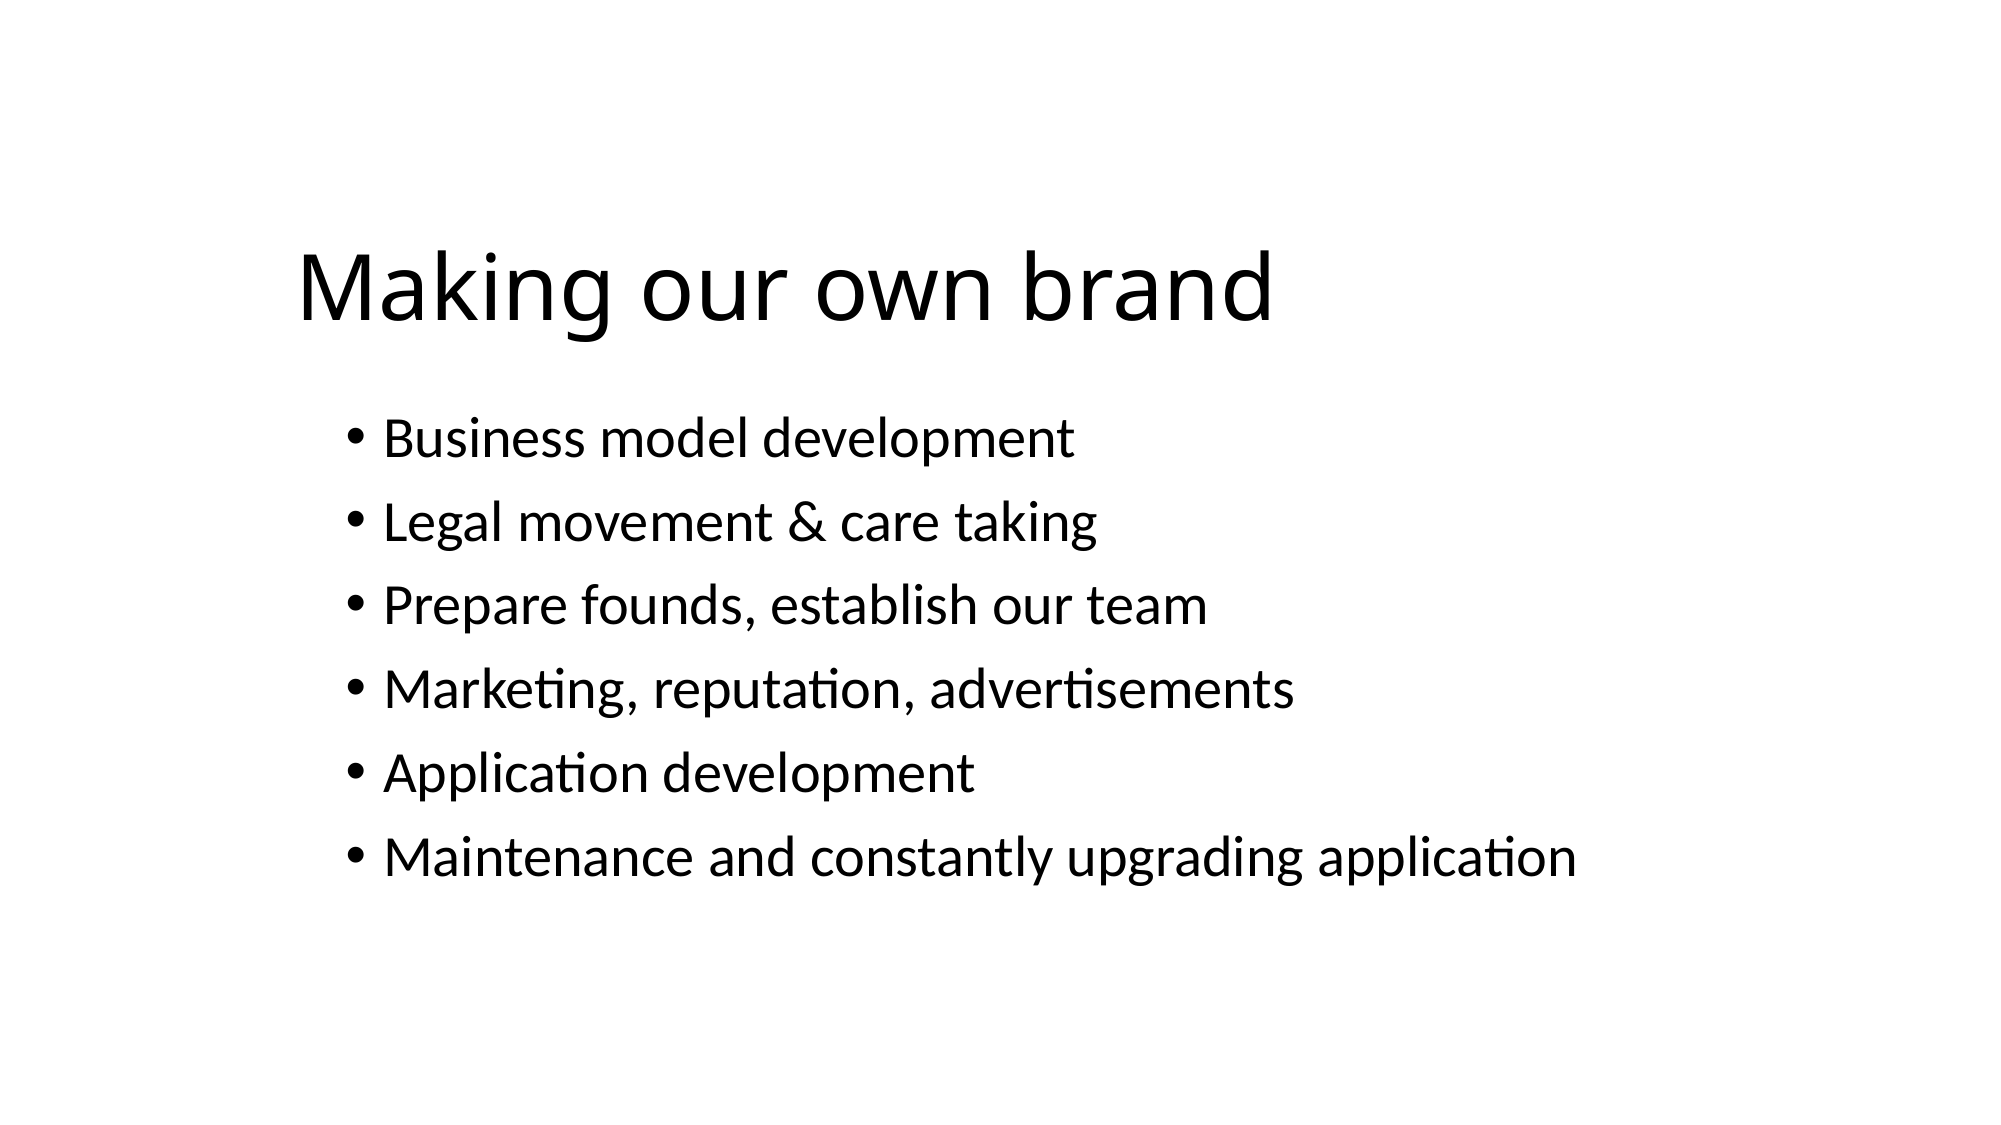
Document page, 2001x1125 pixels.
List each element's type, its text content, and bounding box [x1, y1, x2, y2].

title Making our own brand [280, 182, 1720, 400]
list Business model development Legal movement & care taking Prepare founds, establish our team Marketing, reputation, advertisements Application development Maintenance and constantly upgrading application [330, 399, 1670, 1114]
